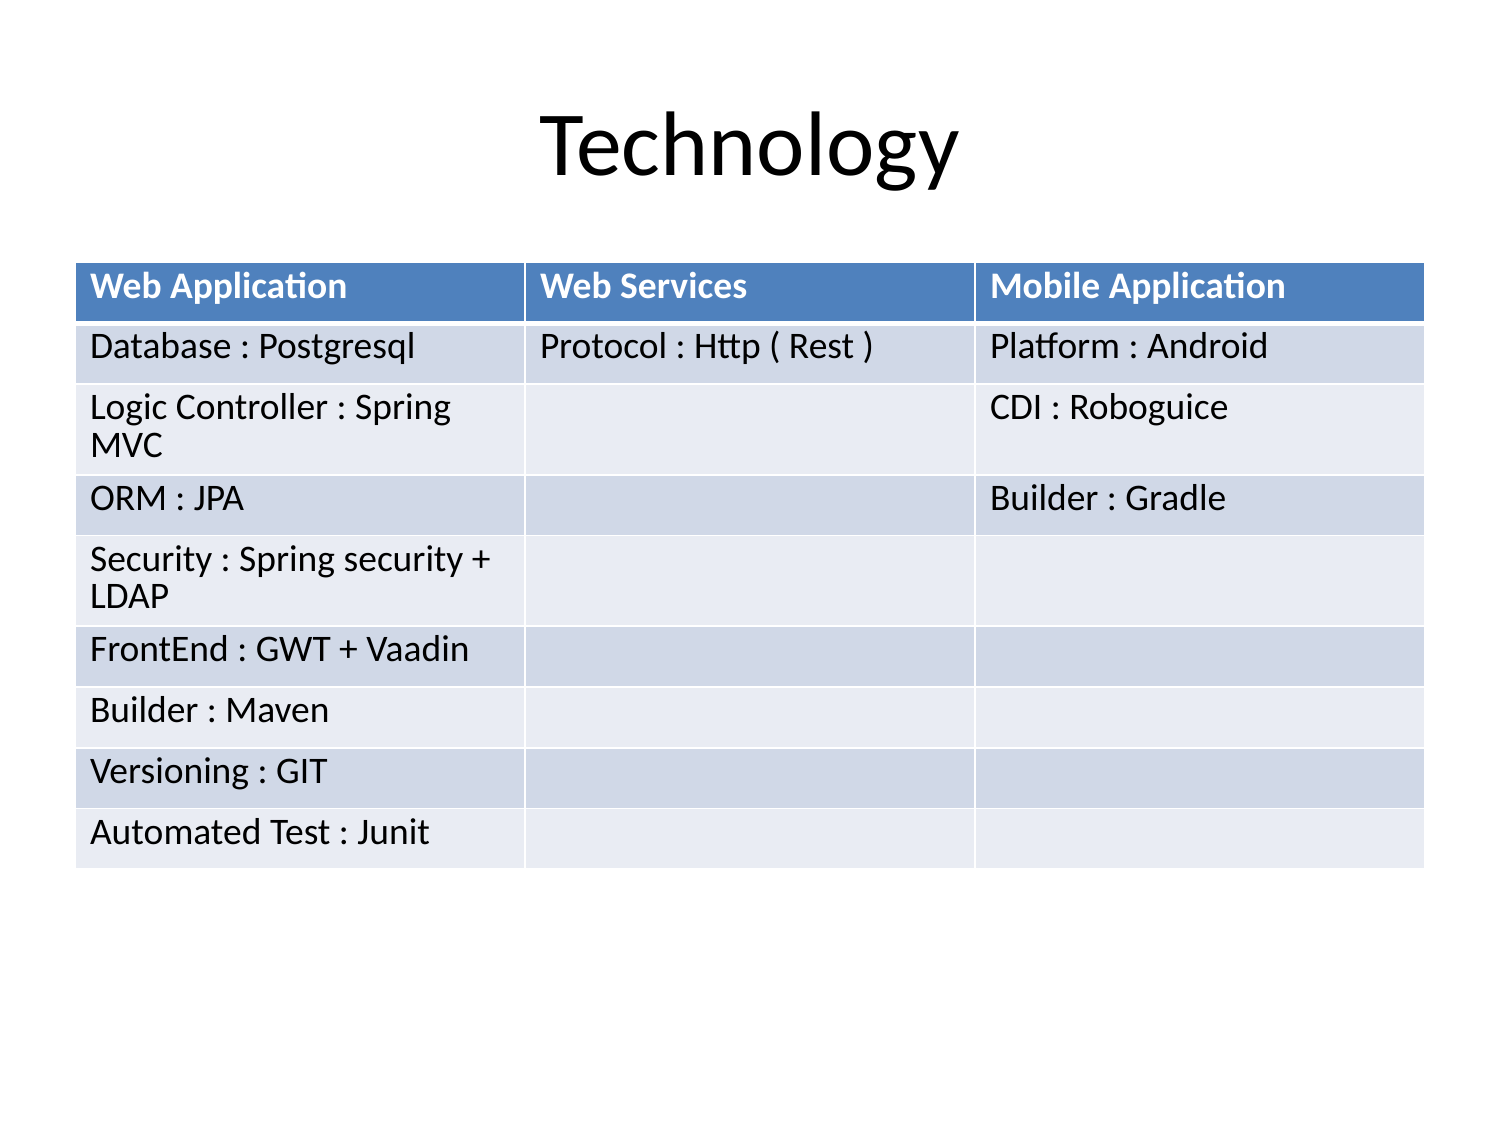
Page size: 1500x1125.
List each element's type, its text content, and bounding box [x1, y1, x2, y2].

table_cell Builder : Gradle [976, 476, 1424, 535]
table_header Mobile Application [976, 263, 1424, 321]
table_cell [526, 385, 974, 474]
table_cell [526, 688, 974, 747]
table_cell [526, 536, 974, 625]
table_cell [526, 627, 974, 686]
table_cell [976, 749, 1424, 808]
table_cell [526, 809, 974, 868]
table_cell [976, 536, 1424, 625]
table_cell [526, 749, 974, 808]
table_cell Protocol : Http ( Rest ) [526, 326, 974, 383]
table_cell Platform : Android [976, 326, 1424, 383]
table_cell Versioning : GIT [76, 749, 524, 808]
table_header Web Services [526, 263, 974, 321]
table_cell [976, 688, 1424, 747]
table_cell Builder : Maven [76, 688, 524, 747]
table_cell CDI : Roboguice [976, 385, 1424, 474]
table_cell [526, 476, 974, 535]
title Technology [75, 45, 1425, 233]
table_cell Database : Postgresql [76, 326, 524, 383]
table_header Web Application [76, 263, 524, 321]
table_cell Security : Spring security + LDAP [76, 536, 524, 625]
table_cell FrontEnd : GWT + Vaadin [76, 627, 524, 686]
table_cell [976, 809, 1424, 868]
table_cell Logic Controller : Spring MVC [76, 385, 524, 474]
table_cell Automated Test : Junit [76, 809, 524, 868]
table_cell ORM : JPA [76, 476, 524, 535]
table_cell [976, 627, 1424, 686]
